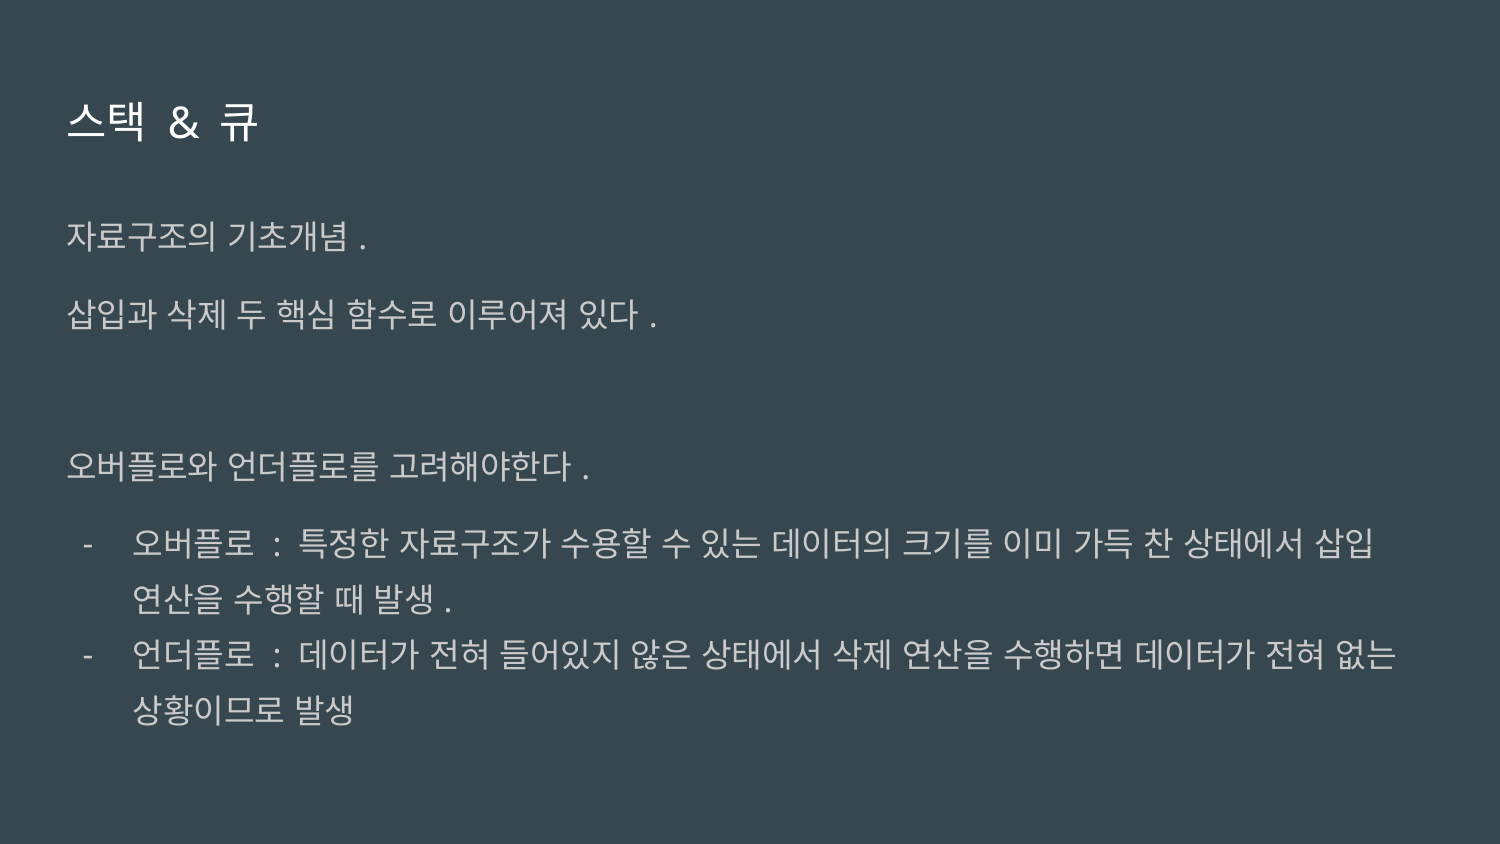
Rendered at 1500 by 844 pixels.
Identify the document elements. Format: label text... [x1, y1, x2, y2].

list 자료구조의 기초개념. 삽입과 삭제 두 핵심 함수로 이루어져 있다. 오버플로와 언더플로를 고려해야한다. 오버플로 : 특정한 자료구조가 수용할 수 있는 데이터의 크기를 이미 가득 찬 상태에서 삽입 연산을 수행할 때 발생. 언더플로 : 데이터가 전혀 들어있지 않은 상태에서 삭제 연산을 수행하면 데이터가 전혀 없는 상황이므로 발생 [51, 189, 1449, 750]
title 스택 & 큐 [51, 72, 1449, 167]
